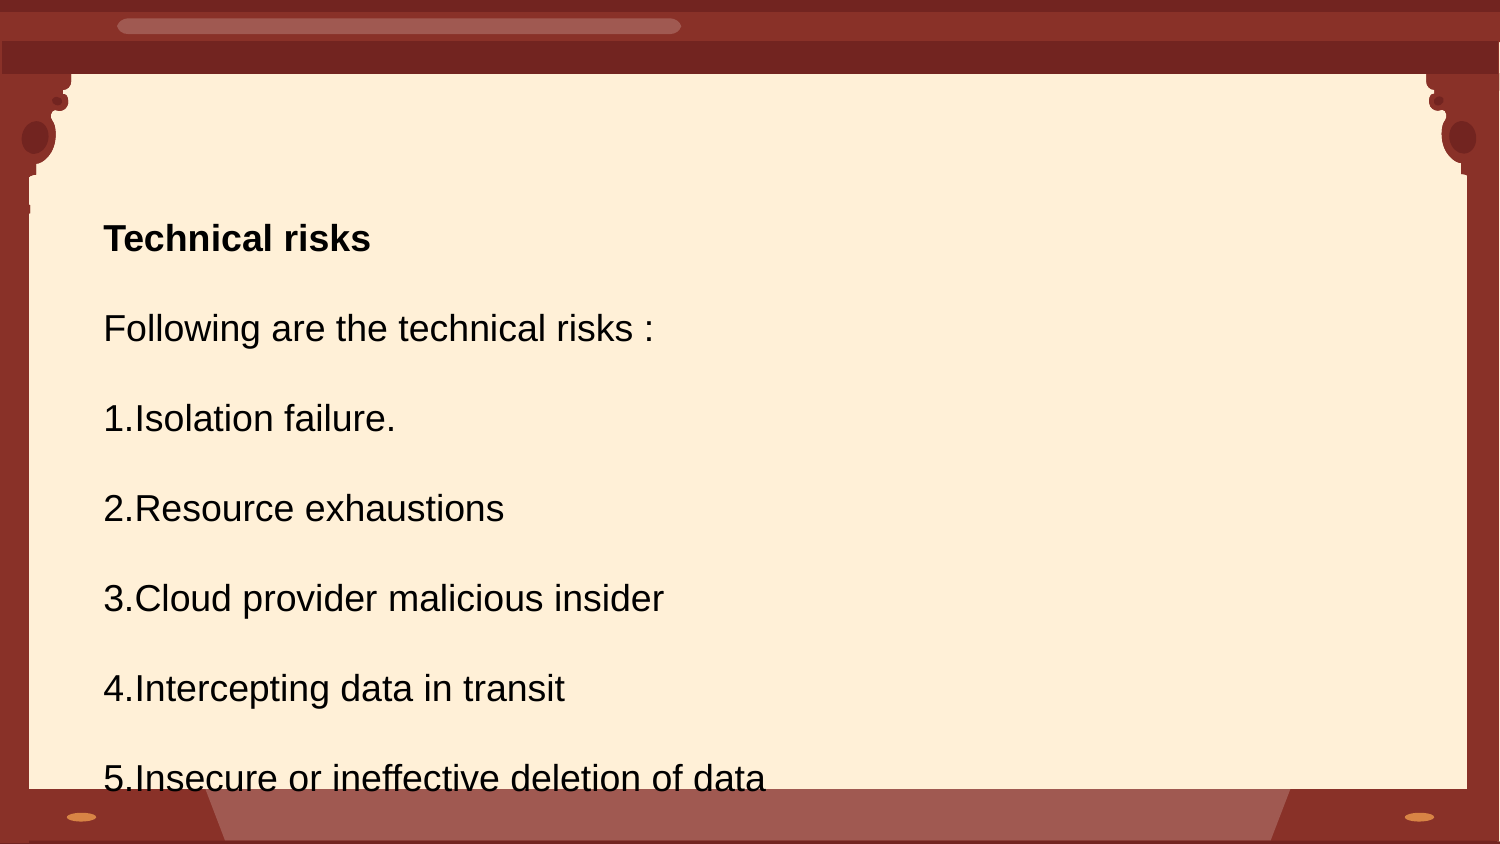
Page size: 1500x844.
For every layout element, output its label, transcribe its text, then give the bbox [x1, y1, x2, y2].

text_box Technical risks Following are the technical risks : 1.Isolation failure. 2.Resource exhaustions 3.Cloud provider malicious insider 4.Intercepting data in transit 5.Insecure or ineffective deletion of data [88, 206, 1447, 809]
